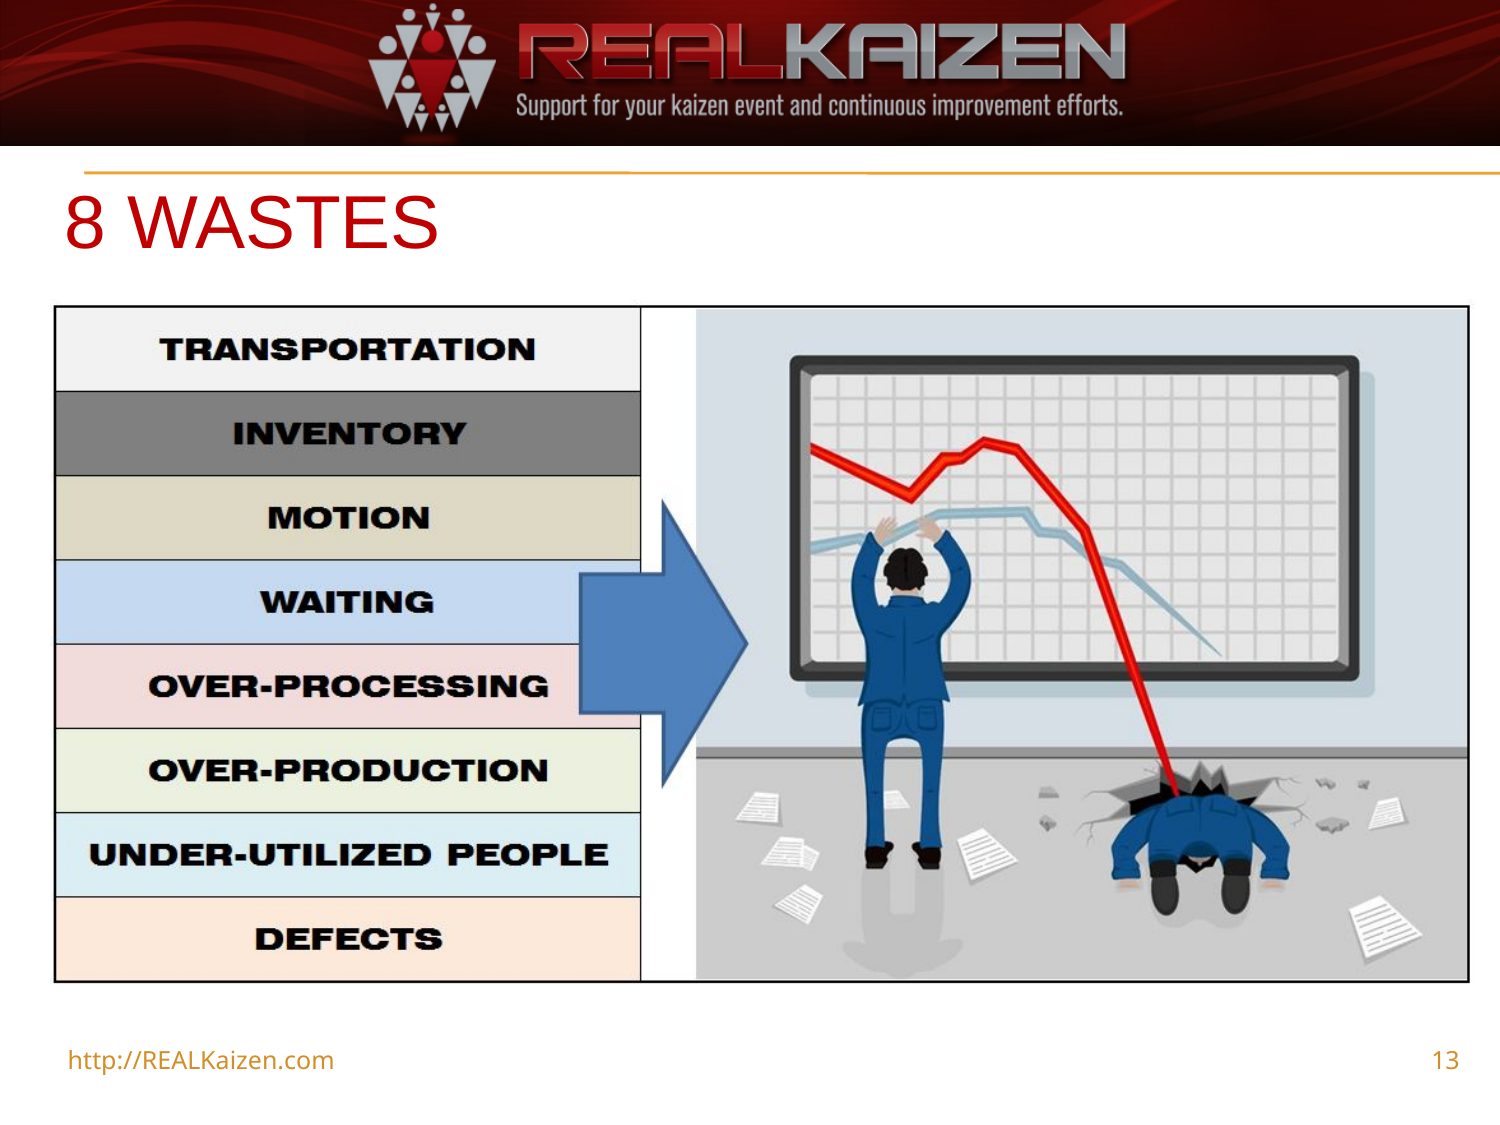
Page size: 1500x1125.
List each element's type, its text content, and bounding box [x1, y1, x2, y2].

picture [0, 0, 1500, 146]
title 8 Wastes [50, 149, 1475, 288]
footer http://REALKaizen.com [50, 1037, 350, 1088]
slide_number 13 [1350, 1037, 1475, 1078]
picture [50, 299, 1476, 987]
